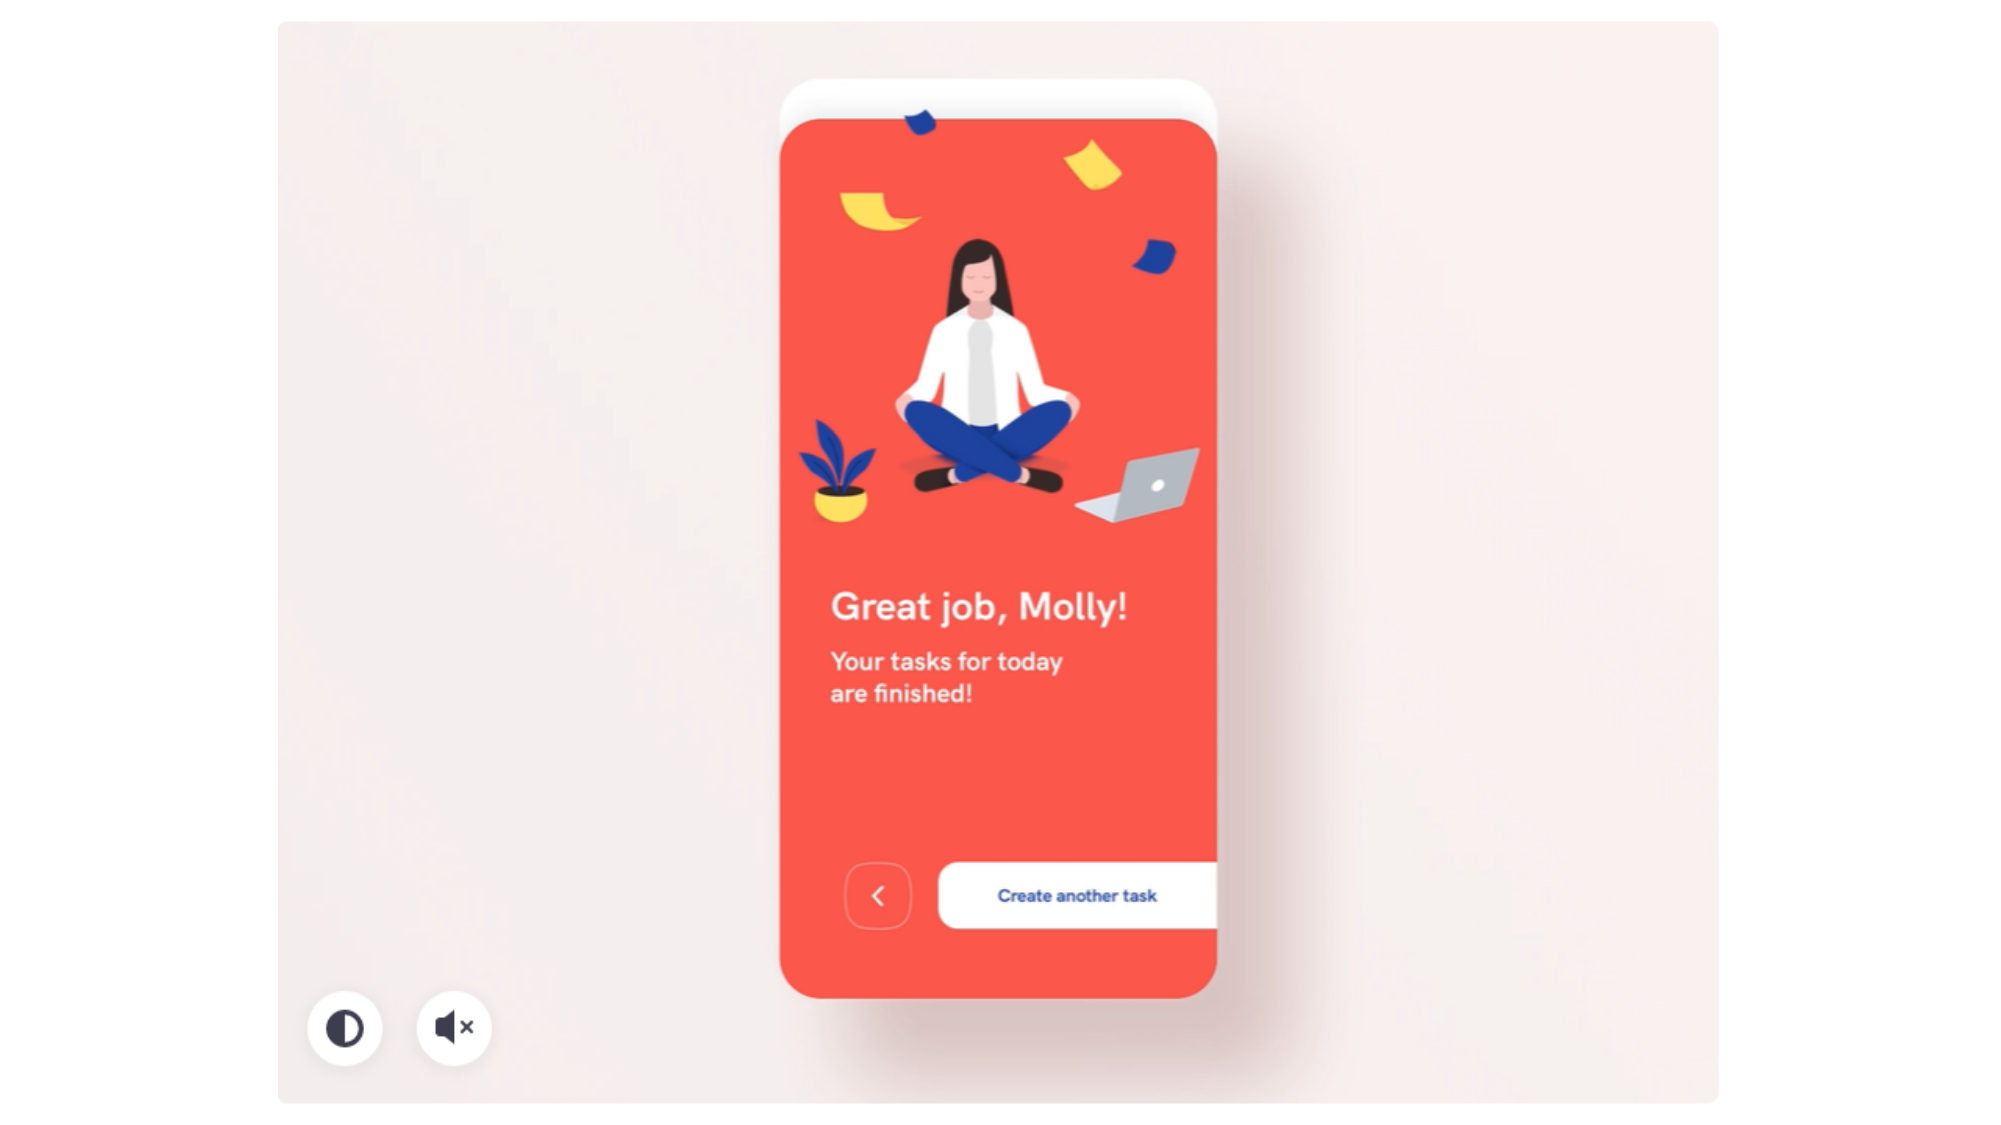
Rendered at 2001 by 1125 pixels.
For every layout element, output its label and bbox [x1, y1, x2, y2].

picture [277, 17, 1722, 1108]
